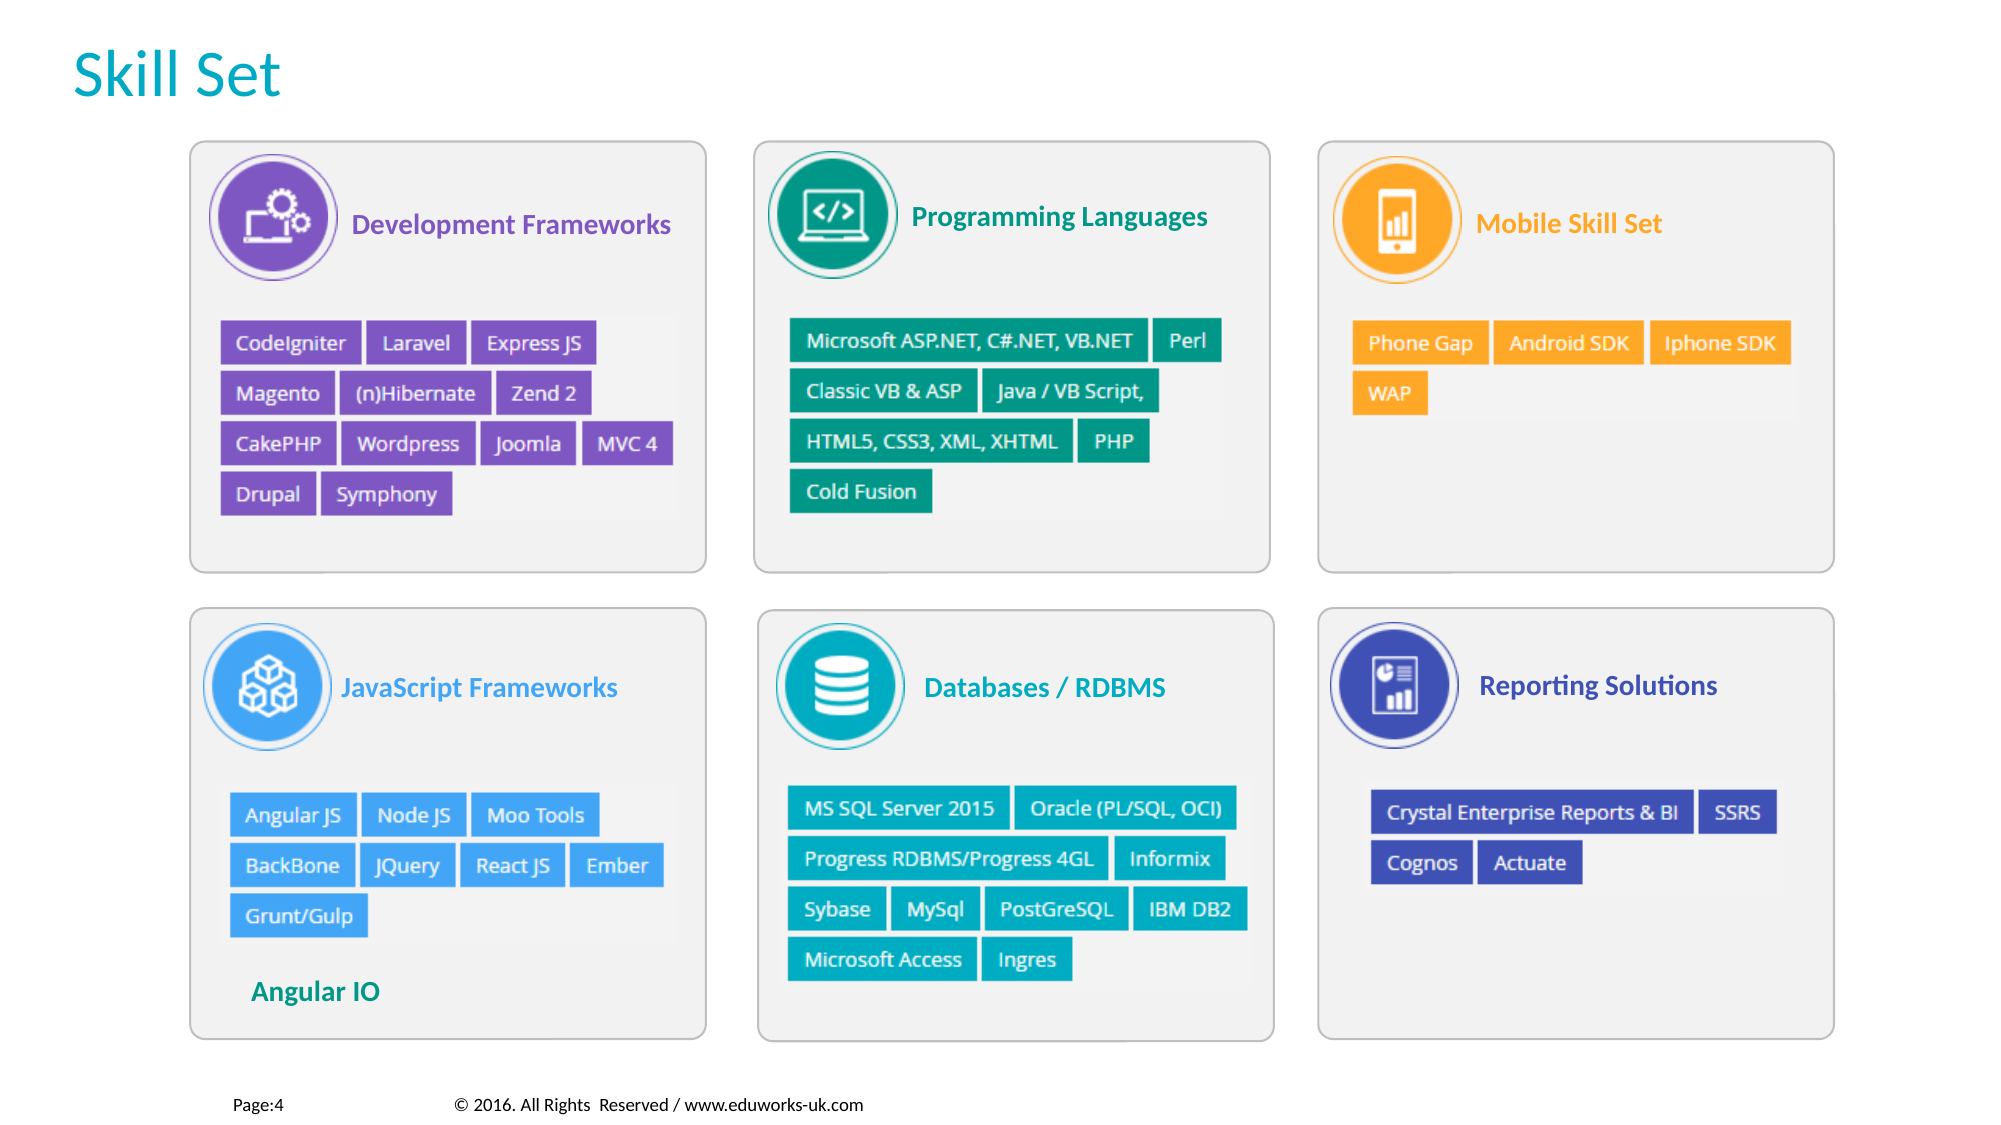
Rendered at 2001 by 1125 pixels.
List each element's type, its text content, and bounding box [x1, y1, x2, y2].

text_box [1317, 607, 1836, 1041]
text_box [189, 607, 707, 1041]
picture [784, 312, 1225, 518]
text_box Reporting Solutions [1464, 658, 1793, 709]
text_box [1317, 140, 1836, 574]
text_box Mobile Skill Set [1462, 197, 1789, 247]
picture [782, 778, 1254, 986]
picture [1332, 156, 1462, 284]
text_box Page:4 © 2016. All Rights Reserved / www.eduworks-uk.com [218, 1085, 914, 1123]
text_box Skill Set [58, 31, 605, 114]
picture [218, 785, 675, 944]
text_box [189, 140, 707, 574]
picture [209, 154, 338, 282]
picture [1350, 316, 1797, 420]
picture [1330, 622, 1459, 749]
text_box [757, 609, 1275, 1043]
text_box Databases / RDBMS [909, 660, 1238, 711]
text_box Development Frameworks [338, 197, 706, 248]
text_box Programming Languages [898, 190, 1225, 240]
picture [218, 316, 678, 519]
text_box [753, 140, 1271, 574]
text_box JavaScript Frameworks [332, 660, 655, 711]
picture [1362, 779, 1785, 894]
picture [203, 623, 332, 751]
text_box Angular IO [236, 964, 565, 1015]
picture [776, 623, 905, 750]
picture [768, 151, 898, 279]
